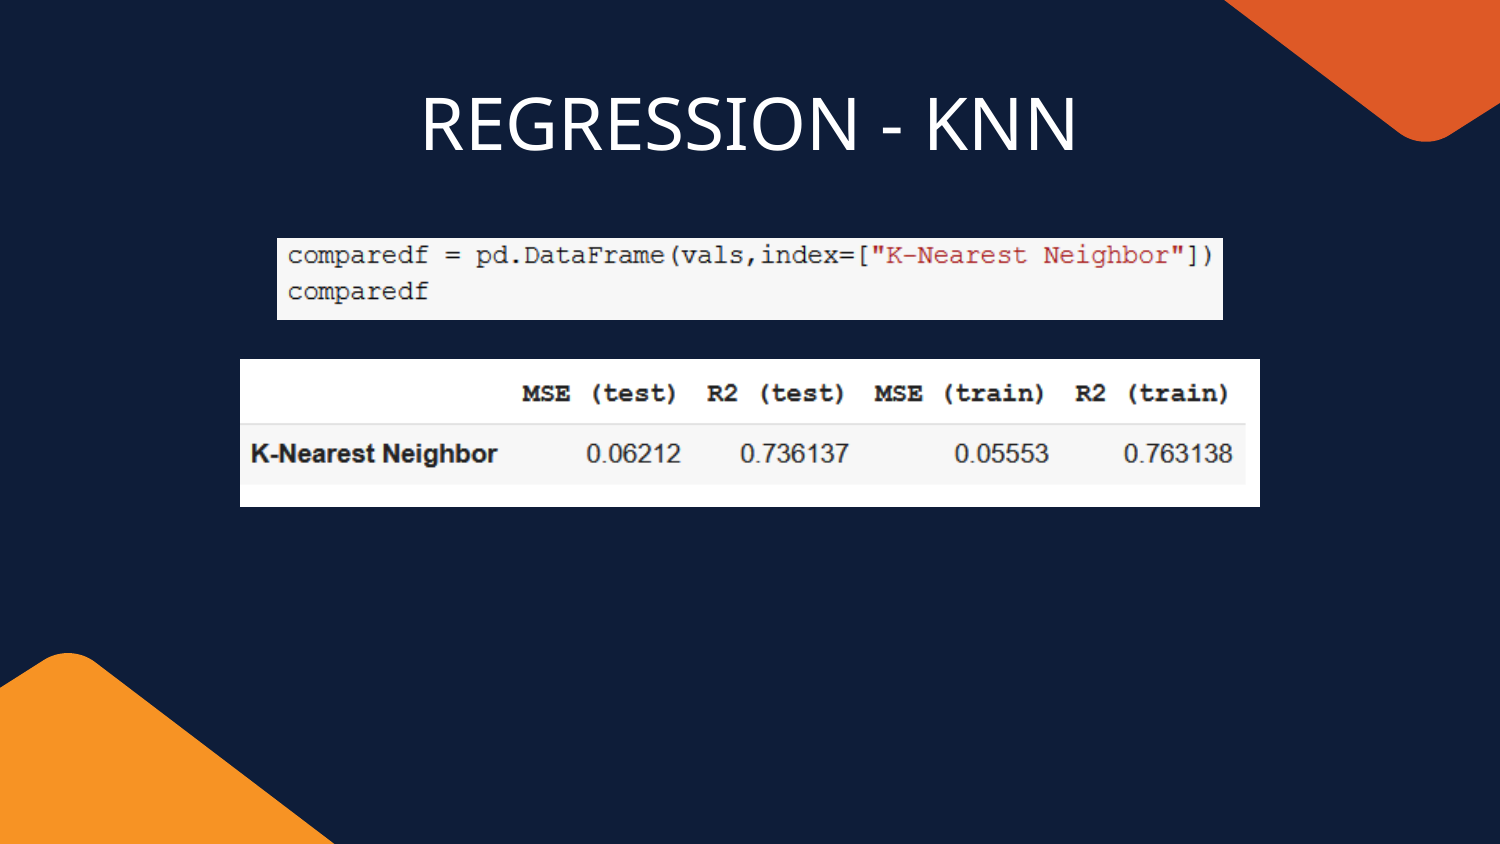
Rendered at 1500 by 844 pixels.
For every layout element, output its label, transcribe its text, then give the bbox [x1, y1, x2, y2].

text_box REGRESSION - KNN [48, 80, 1452, 163]
picture [240, 359, 1260, 507]
picture [277, 238, 1223, 321]
